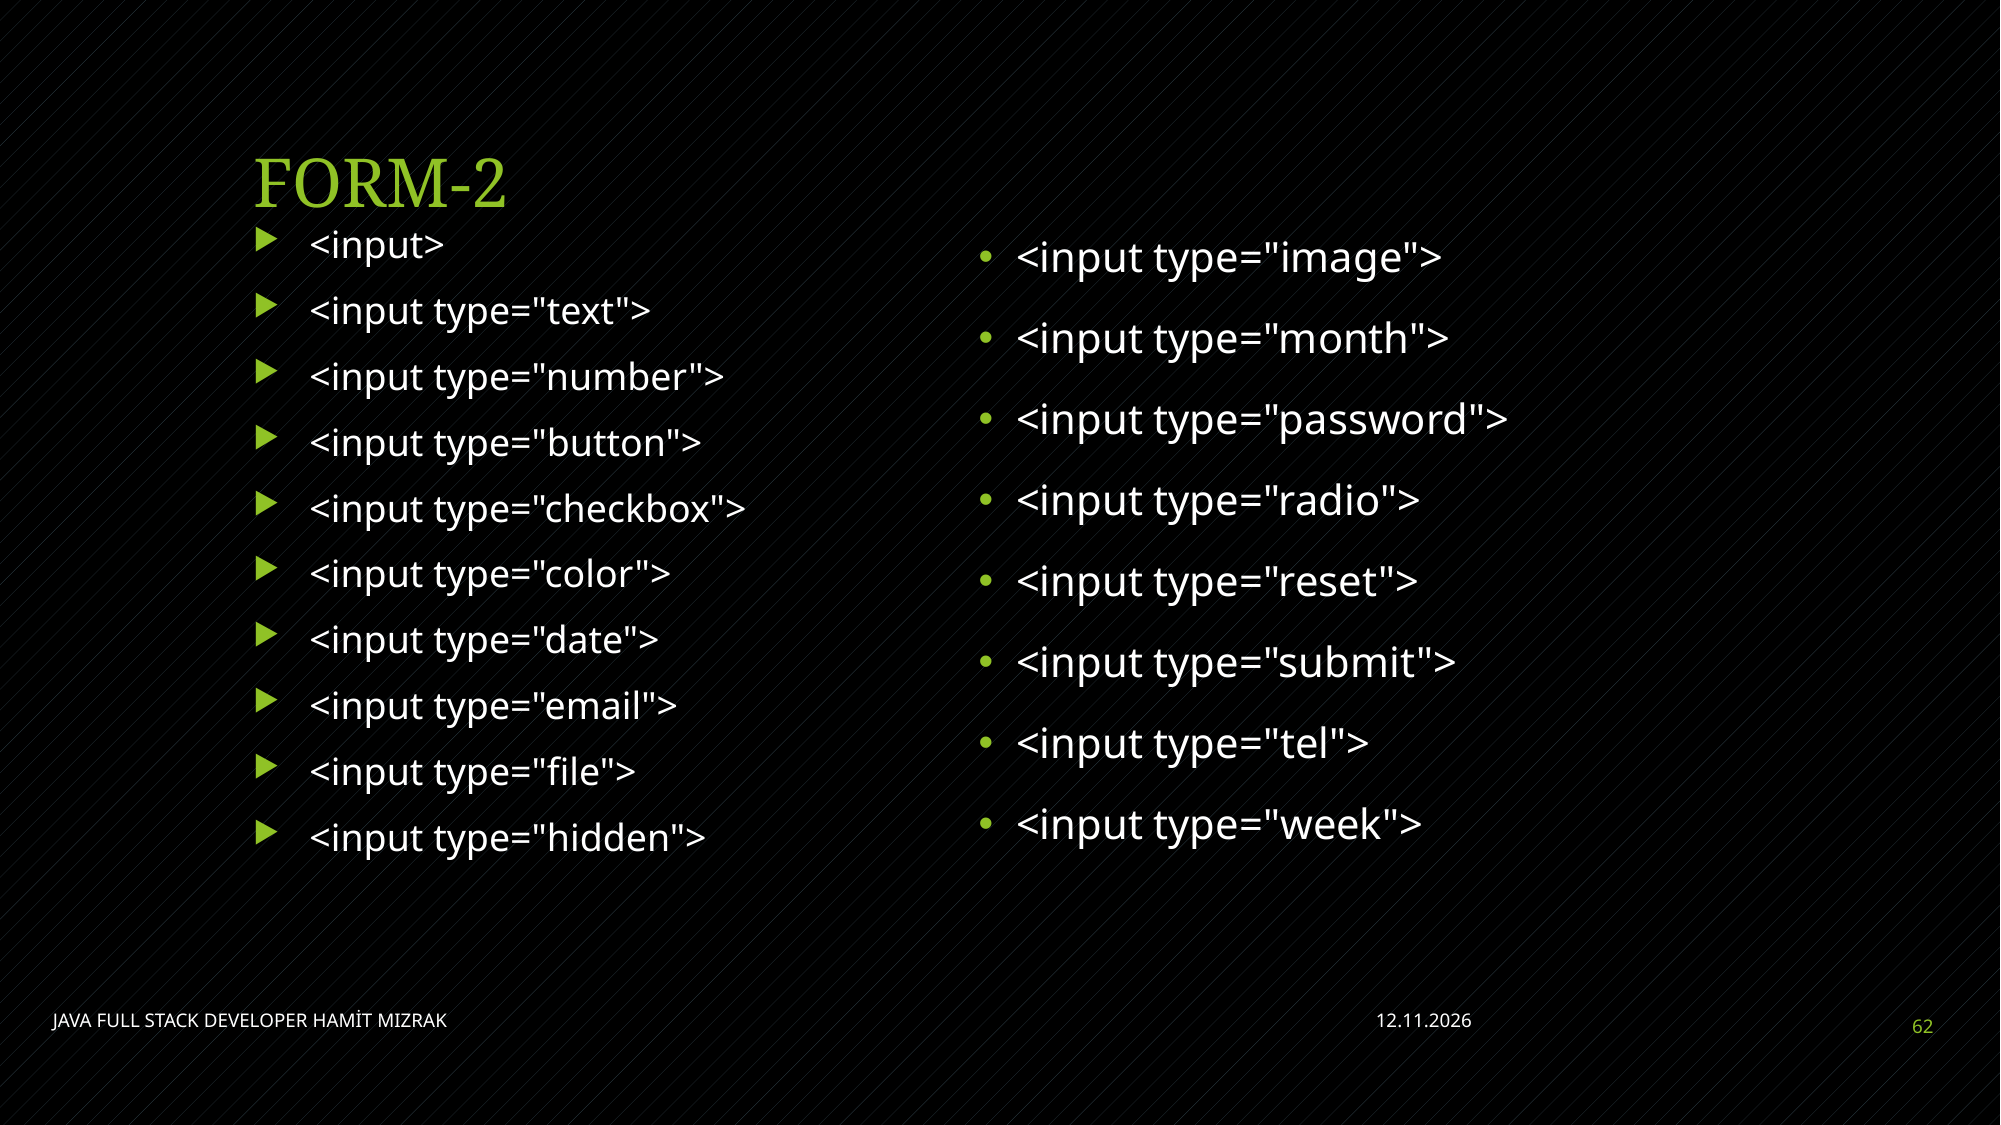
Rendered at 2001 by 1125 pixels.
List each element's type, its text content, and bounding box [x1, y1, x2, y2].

footer JAVA FULL STACK DEVELOPER HAMİT MIZRAK [37, 991, 1145, 1051]
text_box <input type="image"> <input type="month"> <input type="password"> <input type="radio"> <input type="reset"> <input type="submit"> <input type="tel"> <input type="week"> [963, 213, 1663, 994]
slide_number 62 [1836, 997, 1949, 1058]
title FORM-2 [238, 131, 1763, 229]
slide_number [1181, 994, 1487, 1051]
list <input> <input type="text"> <input type="number"> <input type="button"> <input type="checkbox"> <input type="color"> <input type="date"> <input type="email"> <input type="file"> <input type="hidden"> [238, 213, 938, 991]
